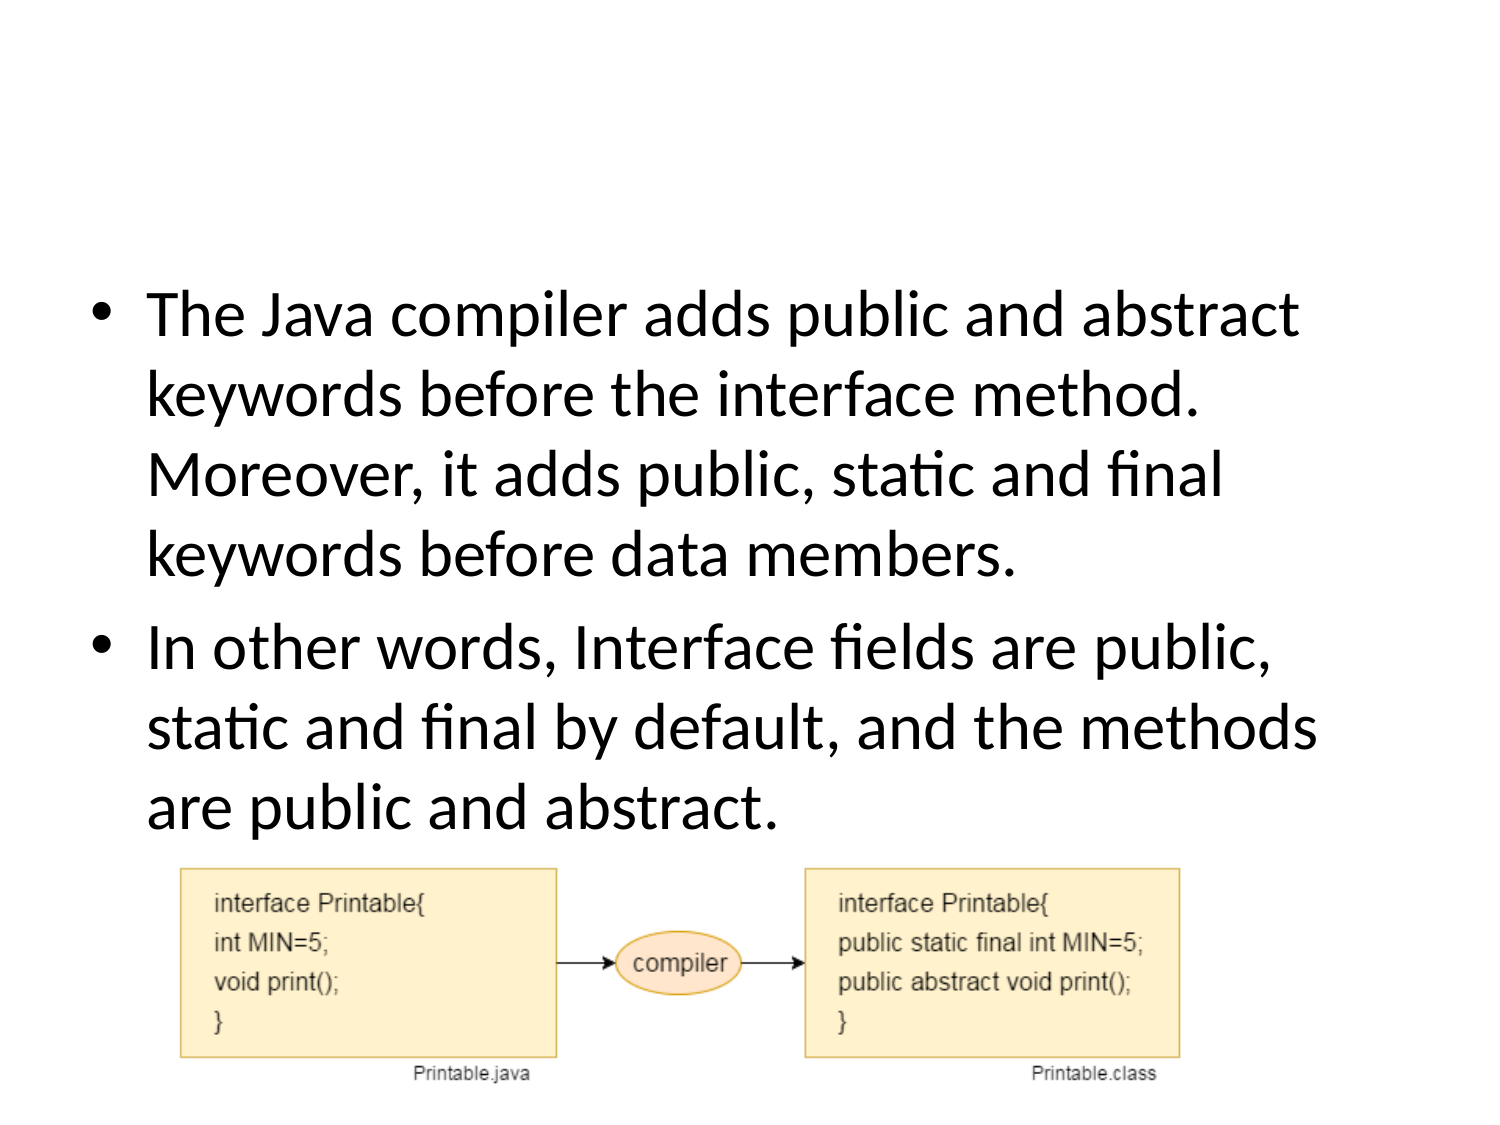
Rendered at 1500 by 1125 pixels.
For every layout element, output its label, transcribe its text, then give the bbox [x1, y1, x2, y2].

picture [174, 862, 1204, 1096]
list The Java compiler adds public and abstract keywords before the interface method. Moreover, it adds public, static and final keywords before data members. In other words, Interface fields are public, static and final by default, and the methods are public and abstract. [75, 262, 1425, 1005]
